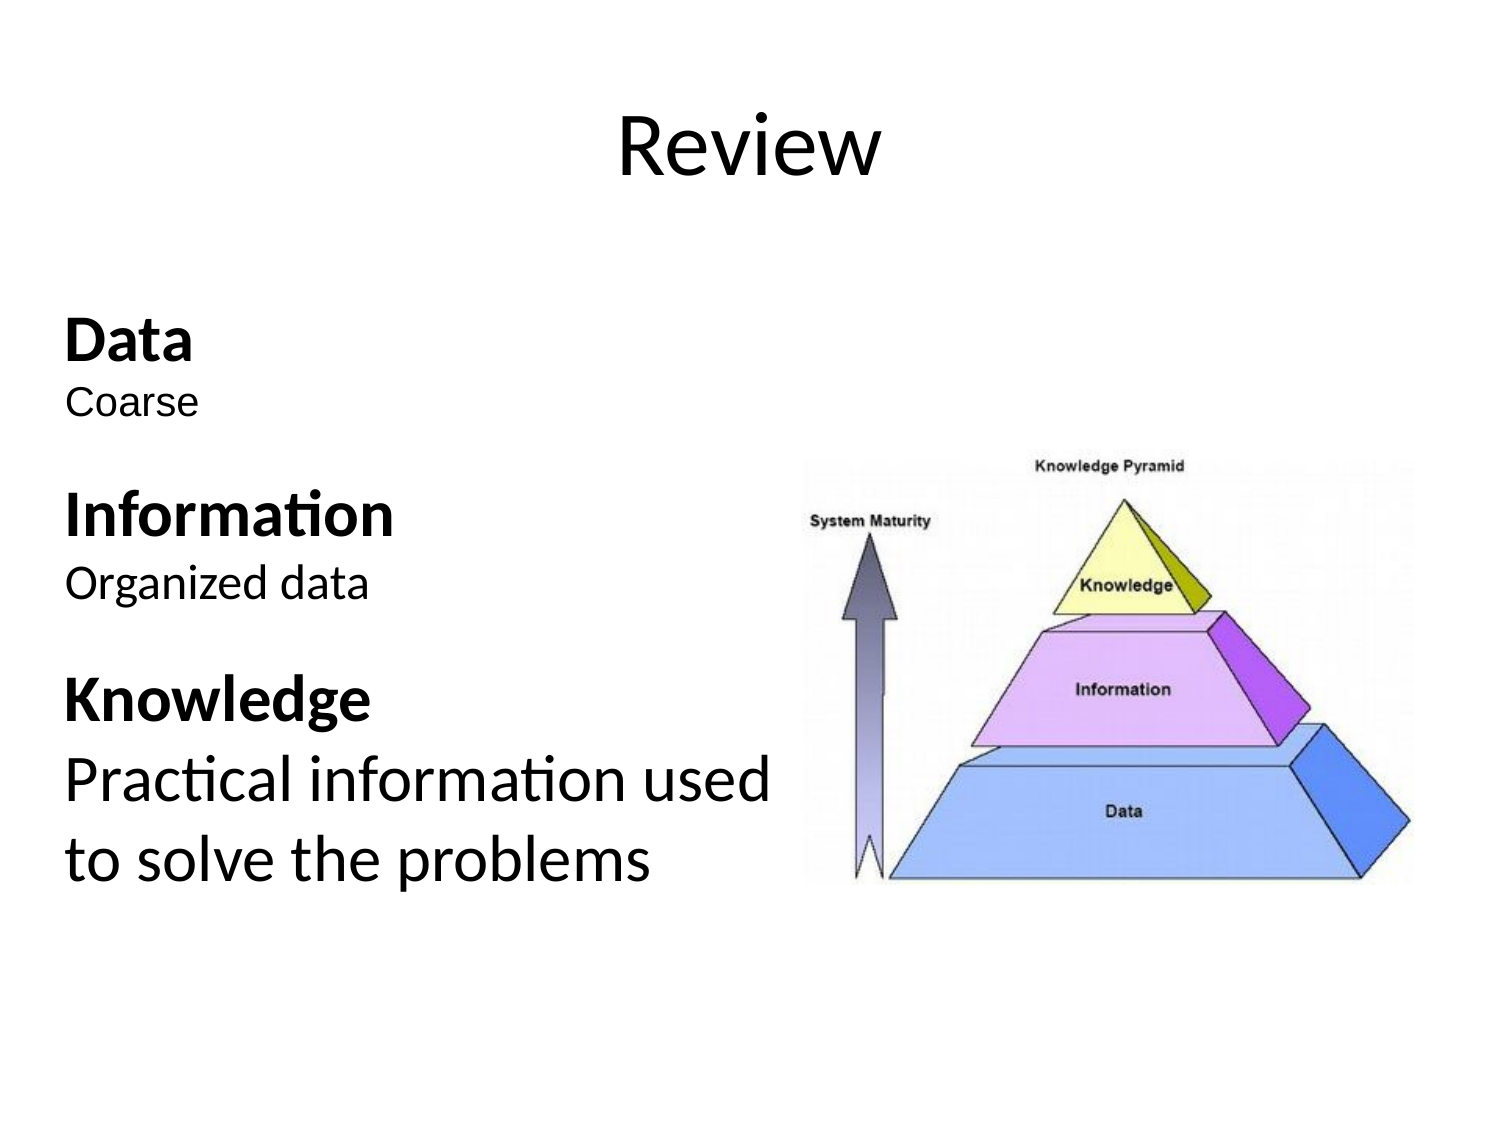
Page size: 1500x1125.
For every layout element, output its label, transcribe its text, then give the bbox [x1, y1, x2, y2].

text_box Data Coarse Information Organized data Knowledge Practical information used to solve the problems [49, 287, 800, 903]
title Review [75, 45, 1425, 233]
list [800, 449, 1414, 885]
